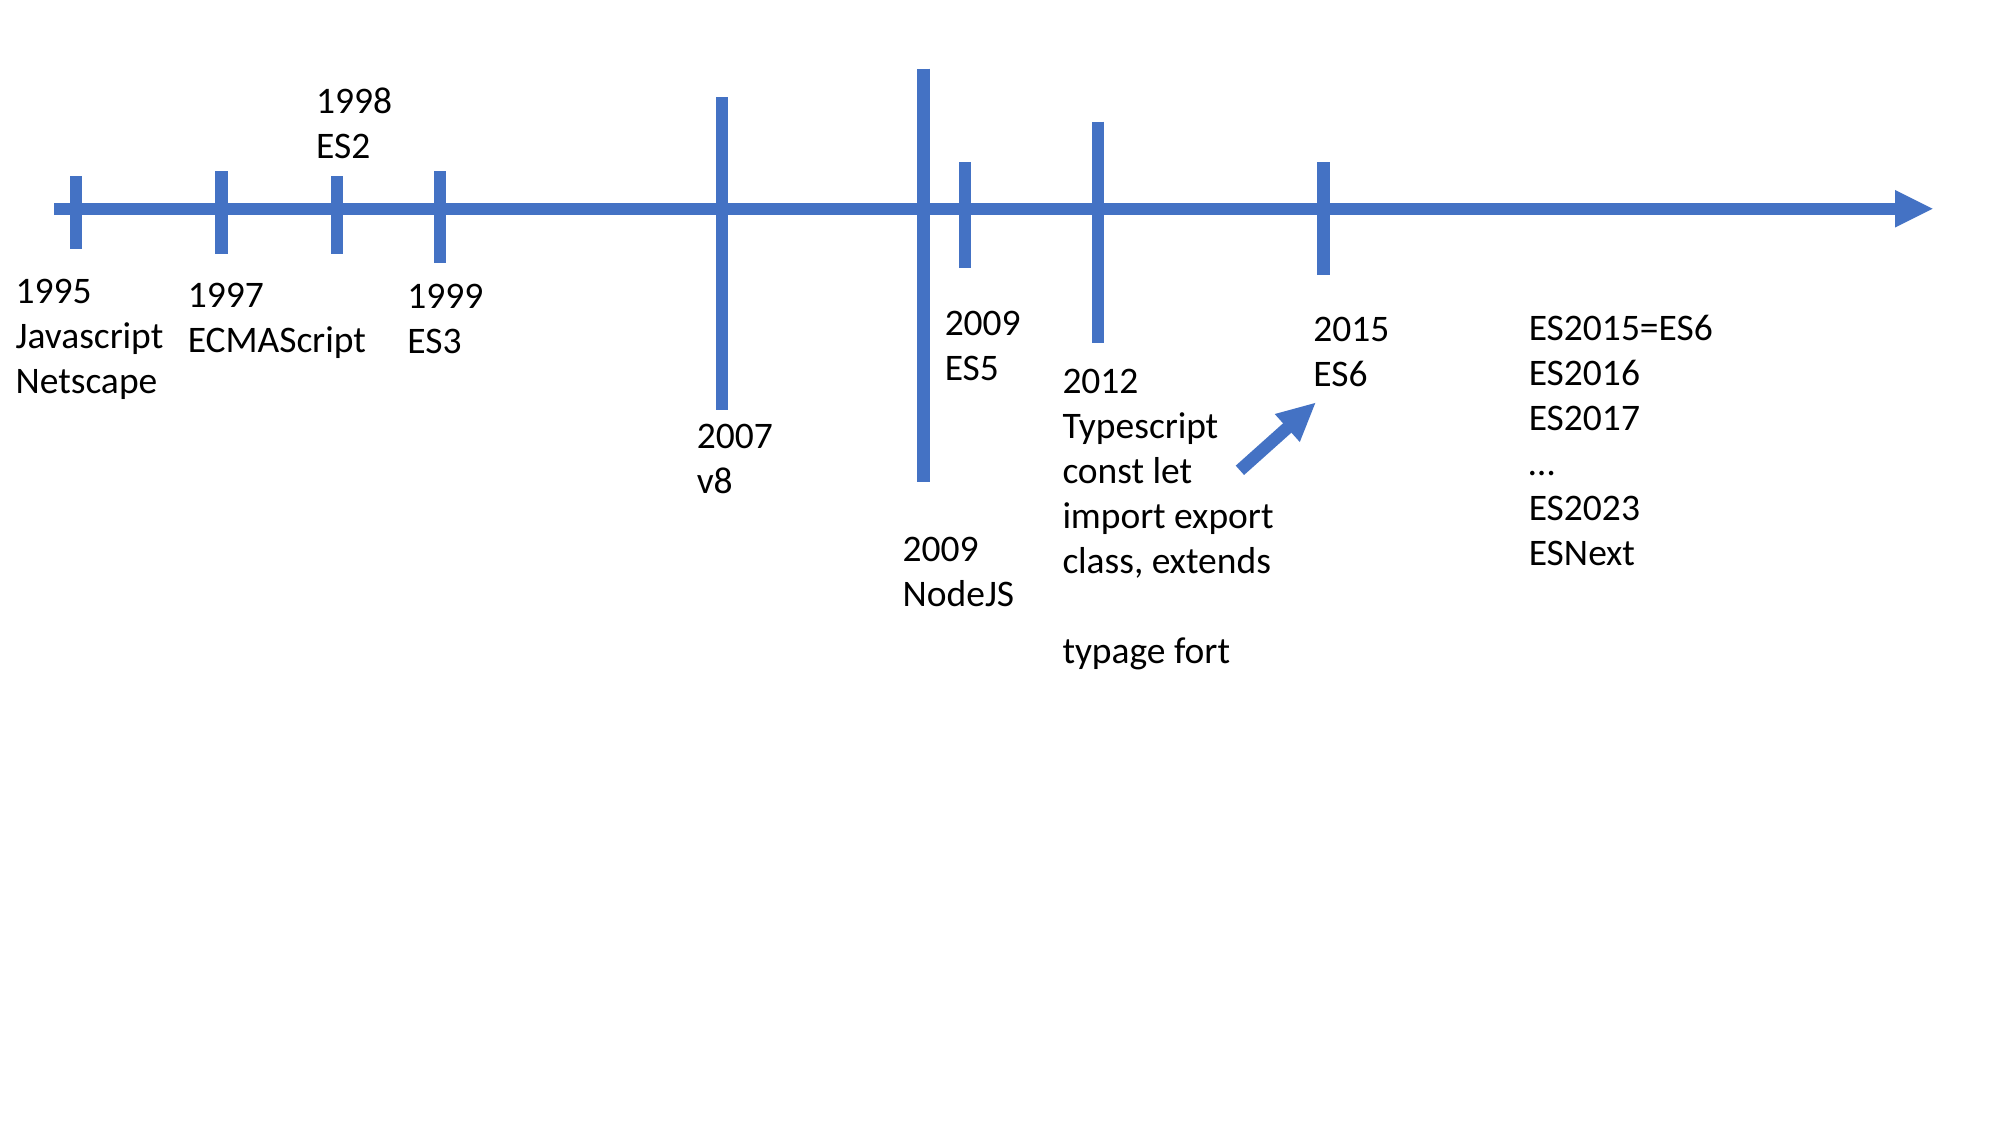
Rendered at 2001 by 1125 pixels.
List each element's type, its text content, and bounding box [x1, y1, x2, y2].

text_box 1998 ES2 [301, 68, 408, 174]
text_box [1239, 402, 1316, 471]
text_box 2009 NodeJS [887, 516, 1030, 621]
text_box 1995 Javascript Netscape [0, 258, 179, 409]
text_box 1999 ES3 [392, 263, 499, 369]
text_box 2007 v8 [682, 403, 788, 509]
text_box 2009 ES5 [930, 290, 1036, 395]
text_box 1997 ECMAScript [173, 262, 381, 368]
text_box ES2015=ES6 ES2016 ES2017 … ES2023 ESNext [1513, 295, 1728, 581]
text_box 2015 ES6 [1298, 296, 1405, 402]
text_box 2012 Typescript const let import export class, extends typage fort [1047, 348, 1289, 679]
